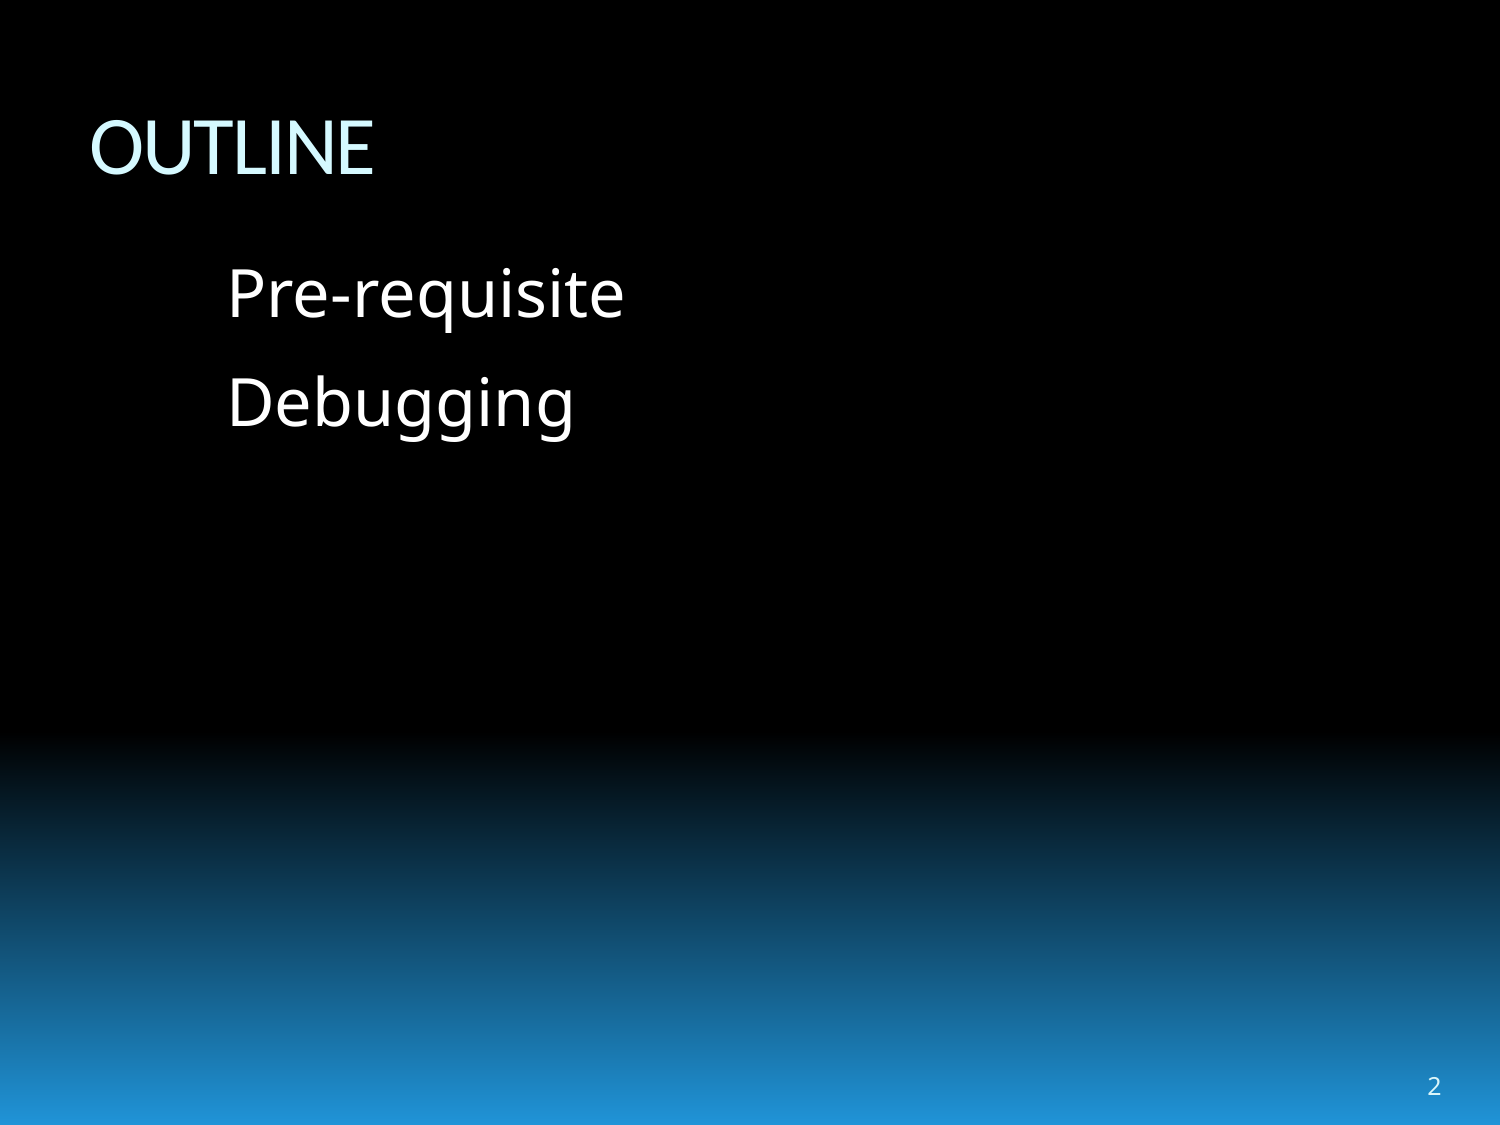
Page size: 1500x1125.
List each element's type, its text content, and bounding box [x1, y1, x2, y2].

title OUTLINE [75, 84, 1425, 235]
list Pre-requisite Debugging [199, 229, 863, 926]
slide_number 2 [1412, 1052, 1488, 1113]
